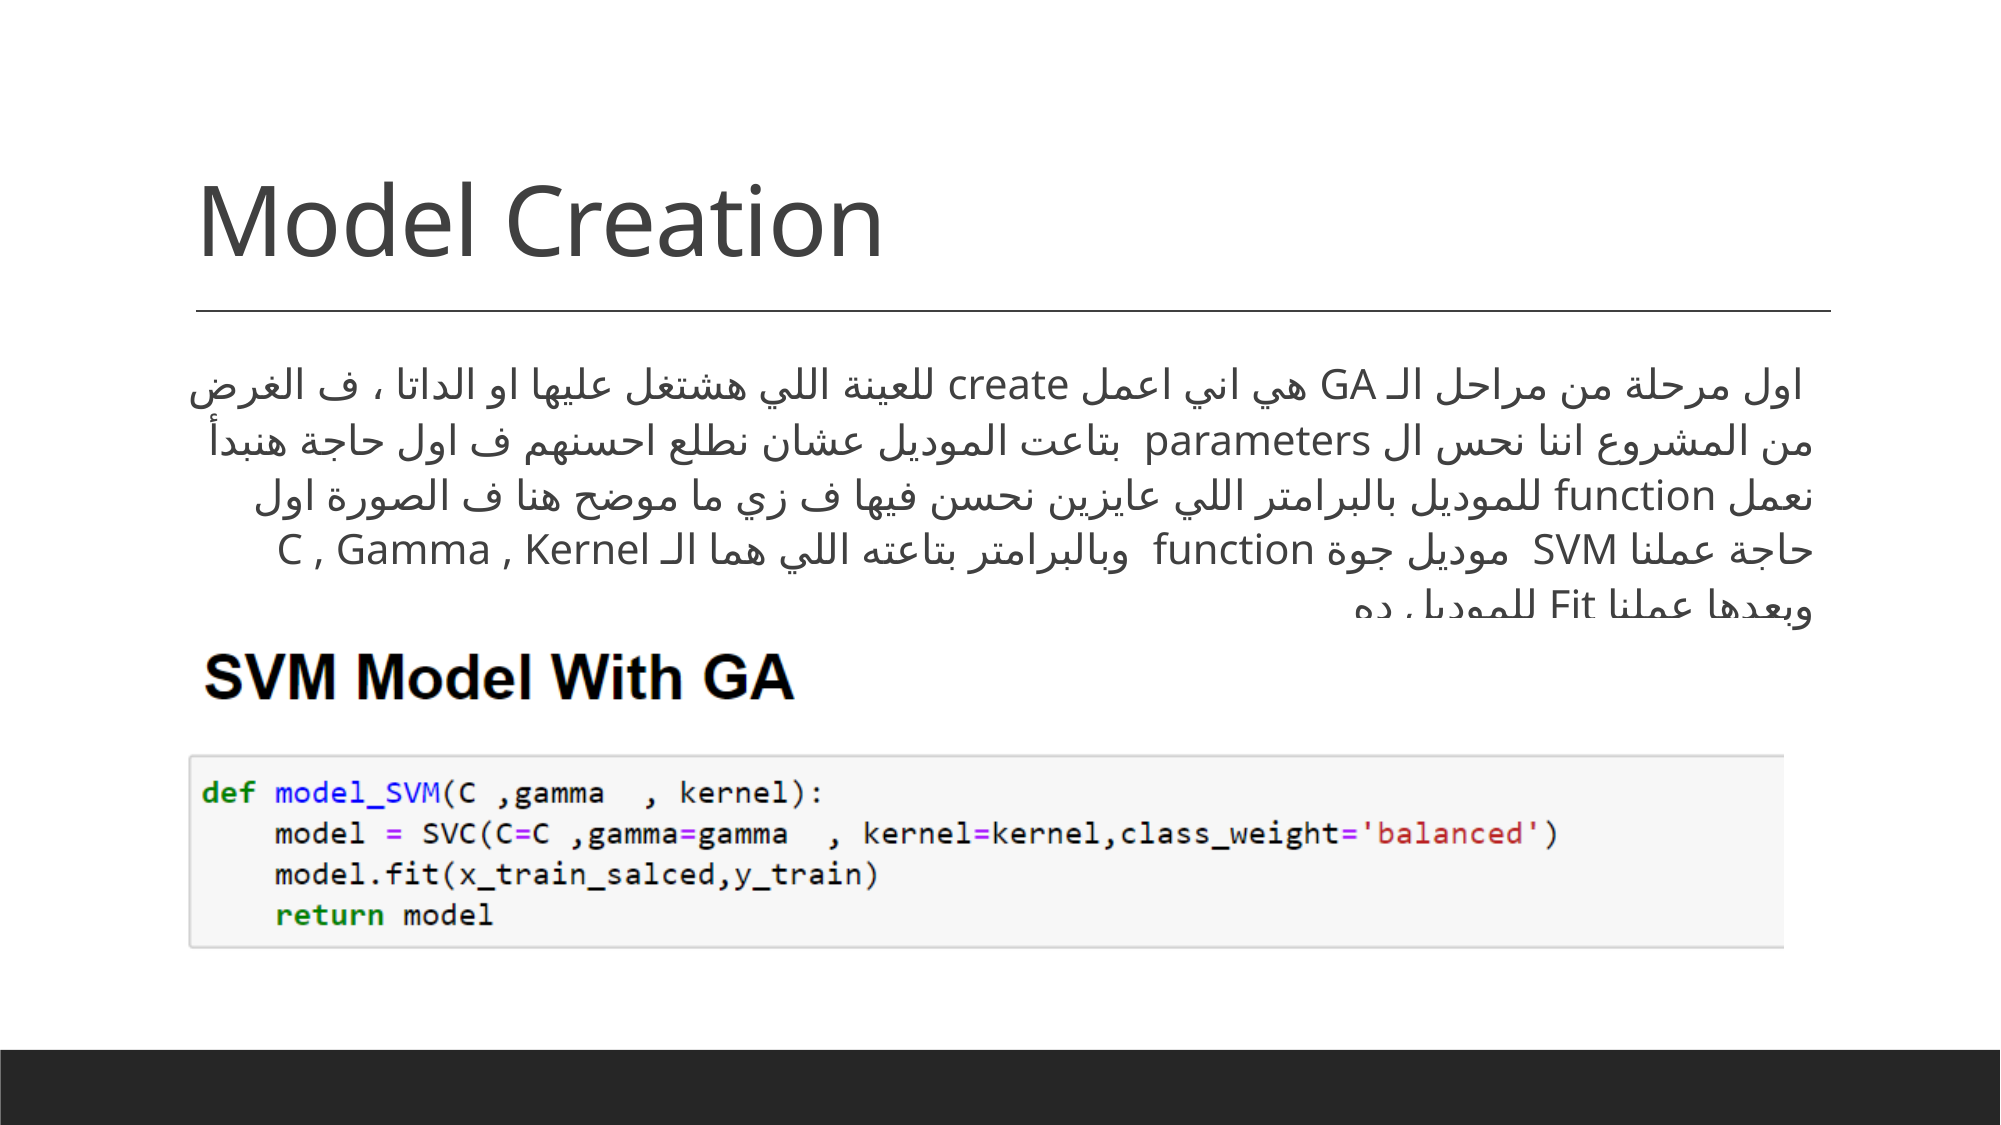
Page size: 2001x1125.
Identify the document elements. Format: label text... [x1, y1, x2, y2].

title Model Creation [180, 47, 1830, 285]
picture [169, 618, 1785, 964]
list اول مرحلة من مراحل الـ GA هي اني اعمل create للعينة اللي هشتغل عليها او الداتا ، ف الغرض من المشروع اننا نحس ال parameters بتاعت الموديل عشان نطلع احسنهم ف اول حاجة هنبدأ نعمل function للموديل بالبرامتر اللي عايزين نحسن فيها ف زي ما موضح هنا ف الصورة اول حاجة عملنا SVM موديل جوة function وبالبرامتر بتاعته اللي هما الـ C , Gamma , Kernel وبعدها عملنا Fit للموديل ده [180, 345, 1830, 963]
